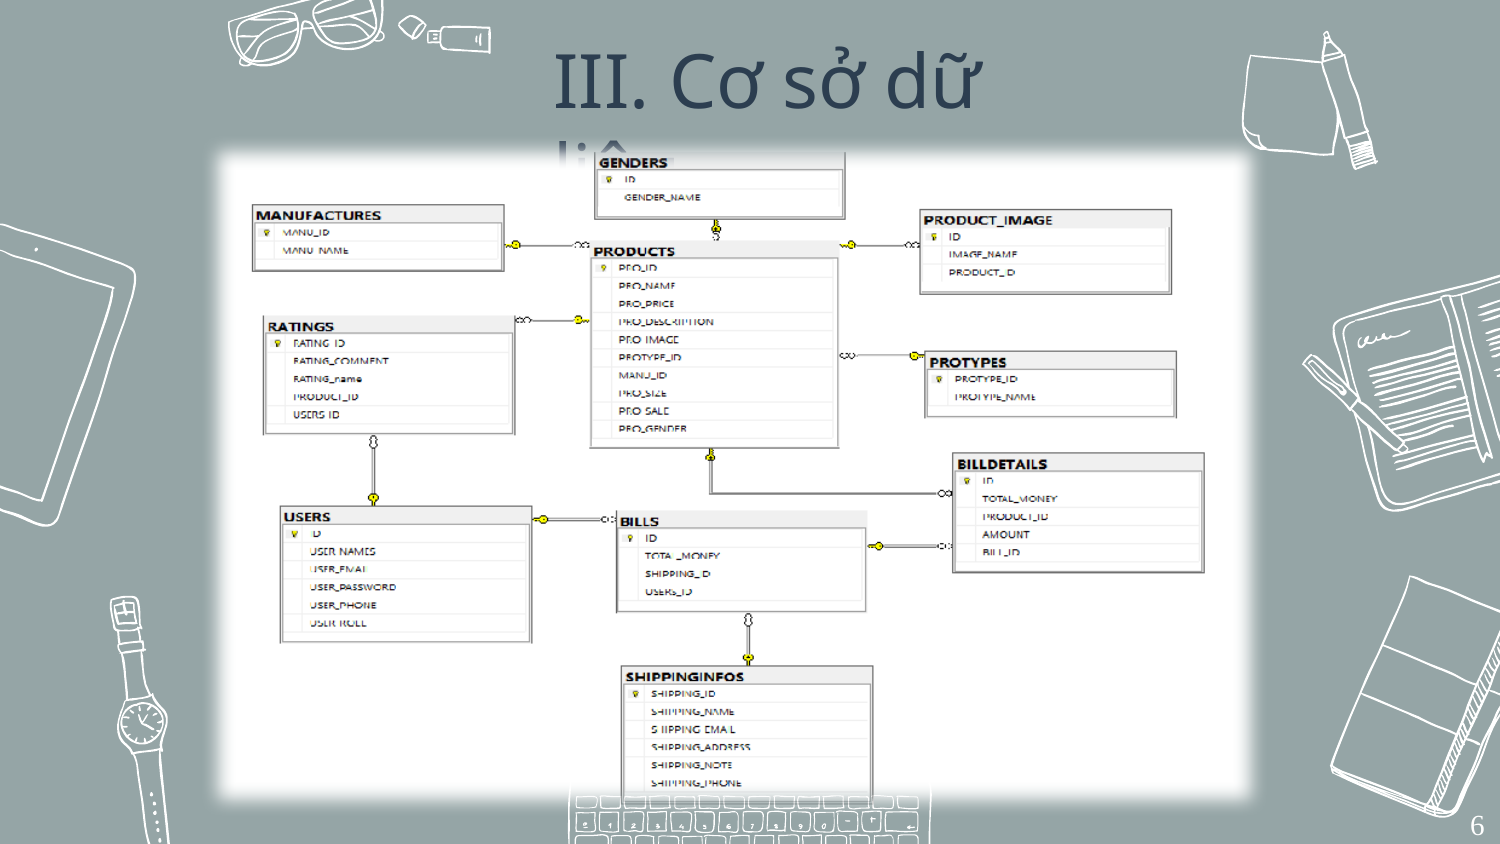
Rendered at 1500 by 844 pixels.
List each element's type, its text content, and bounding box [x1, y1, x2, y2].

text_box III. Cơ sở dữ liệu [538, 26, 1042, 132]
picture [200, 134, 1269, 818]
slide_number 6 [1435, 790, 1500, 844]
